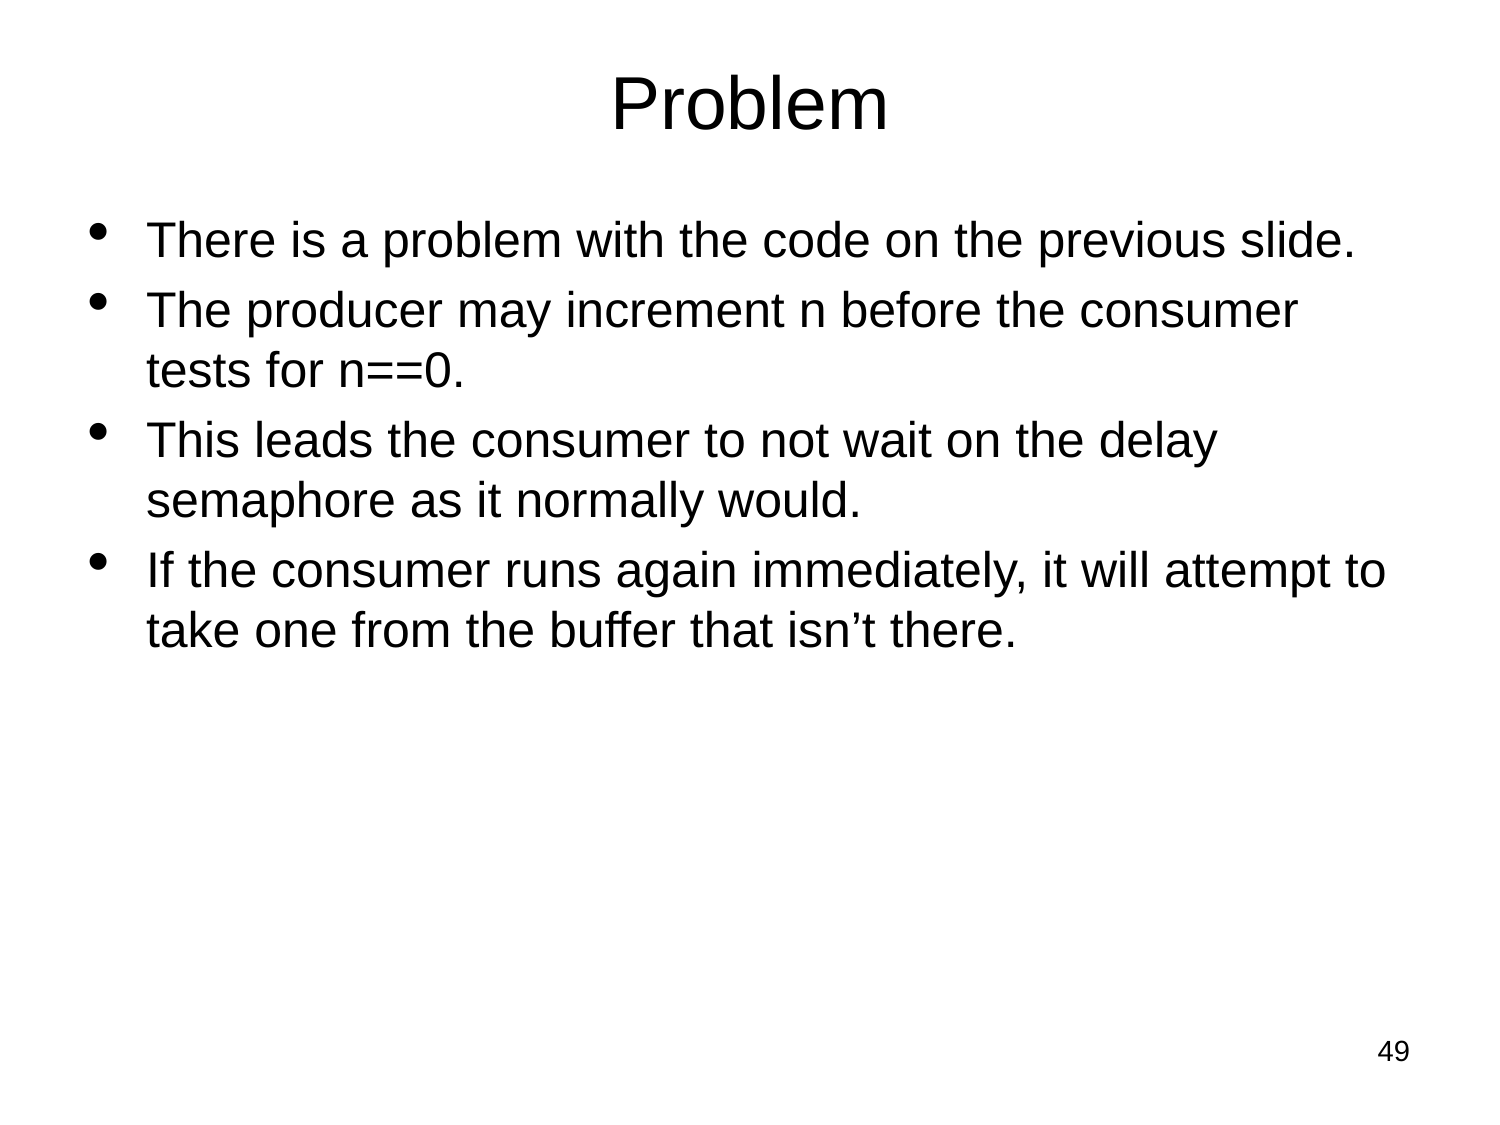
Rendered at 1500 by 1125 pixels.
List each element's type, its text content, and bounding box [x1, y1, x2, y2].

text_box There is a problem with the code on the previous slide. The producer may increment n before the consumer tests for n==0. This leads the consumer to not wait on the delay semaphore as it normally would. If the consumer runs again immediately, it will attempt to take one from the buffer that isn’t there. [75, 200, 1425, 1100]
text_box Problem [75, 12, 1425, 188]
